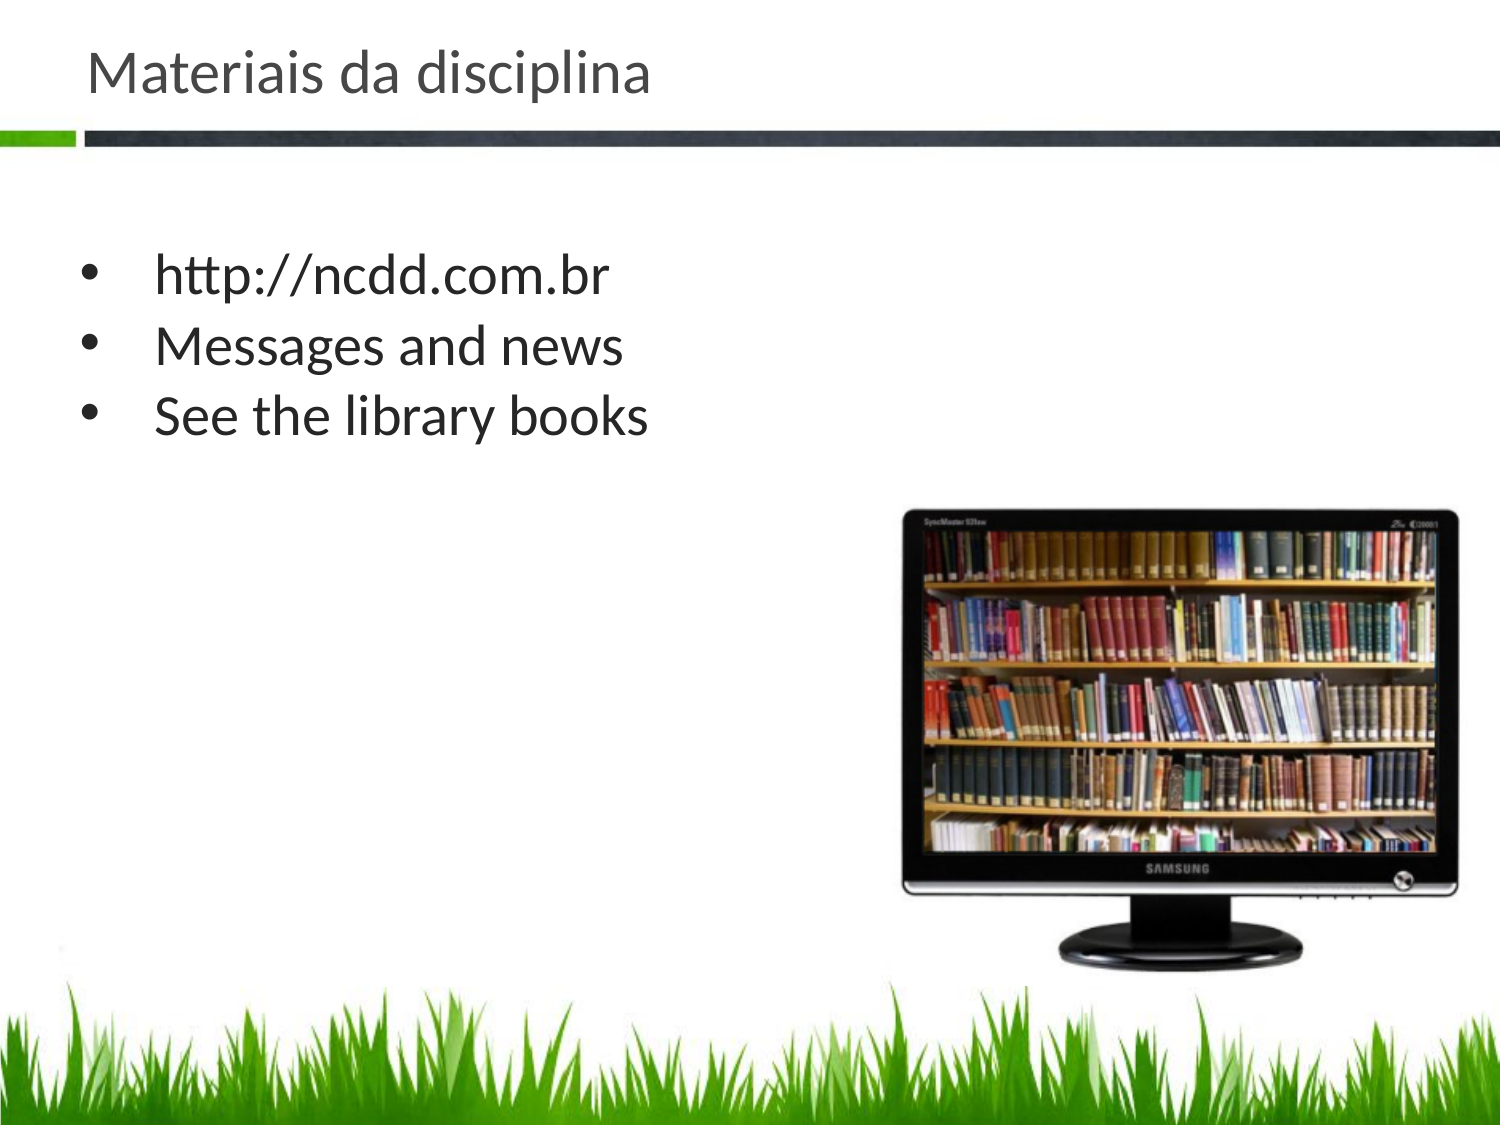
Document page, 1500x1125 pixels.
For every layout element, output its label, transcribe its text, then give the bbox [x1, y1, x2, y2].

text_box http://ncdd.com.br Messages and news See the library books [64, 229, 1424, 455]
title Materiais da disciplina [71, 12, 1450, 125]
picture [0, 0, 1500, 1125]
